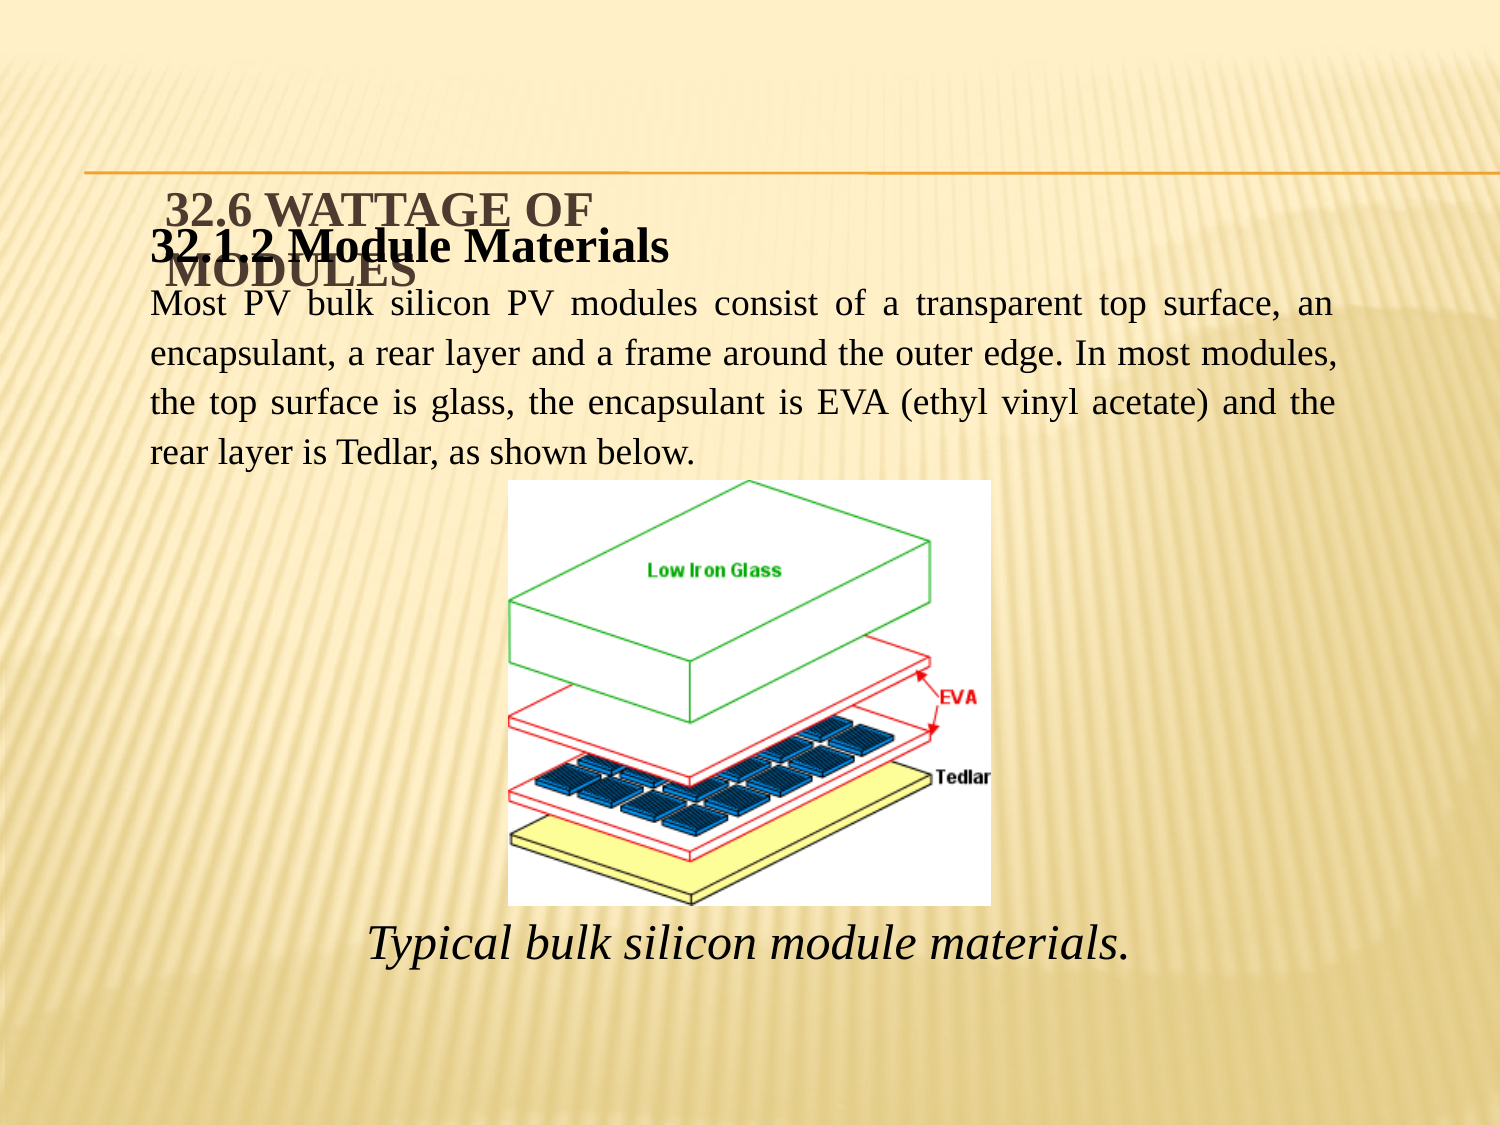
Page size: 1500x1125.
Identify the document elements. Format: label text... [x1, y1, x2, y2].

title 32.6 wattage of modules [147, 144, 663, 202]
picture [507, 480, 992, 906]
text_box Typical bulk silicon module materials. [364, 907, 1136, 970]
text_box 32.1.2 Module Materials Most PV bulk silicon PV modules consist of a transparent top surface, an encapsulant, a rear layer and a frame around the outer edge. In most modules, the top surface is glass, the encapsulant is EVA (ethyl vinyl acetate) and the rear layer is Tedlar, as shown below. [147, 202, 1352, 472]
